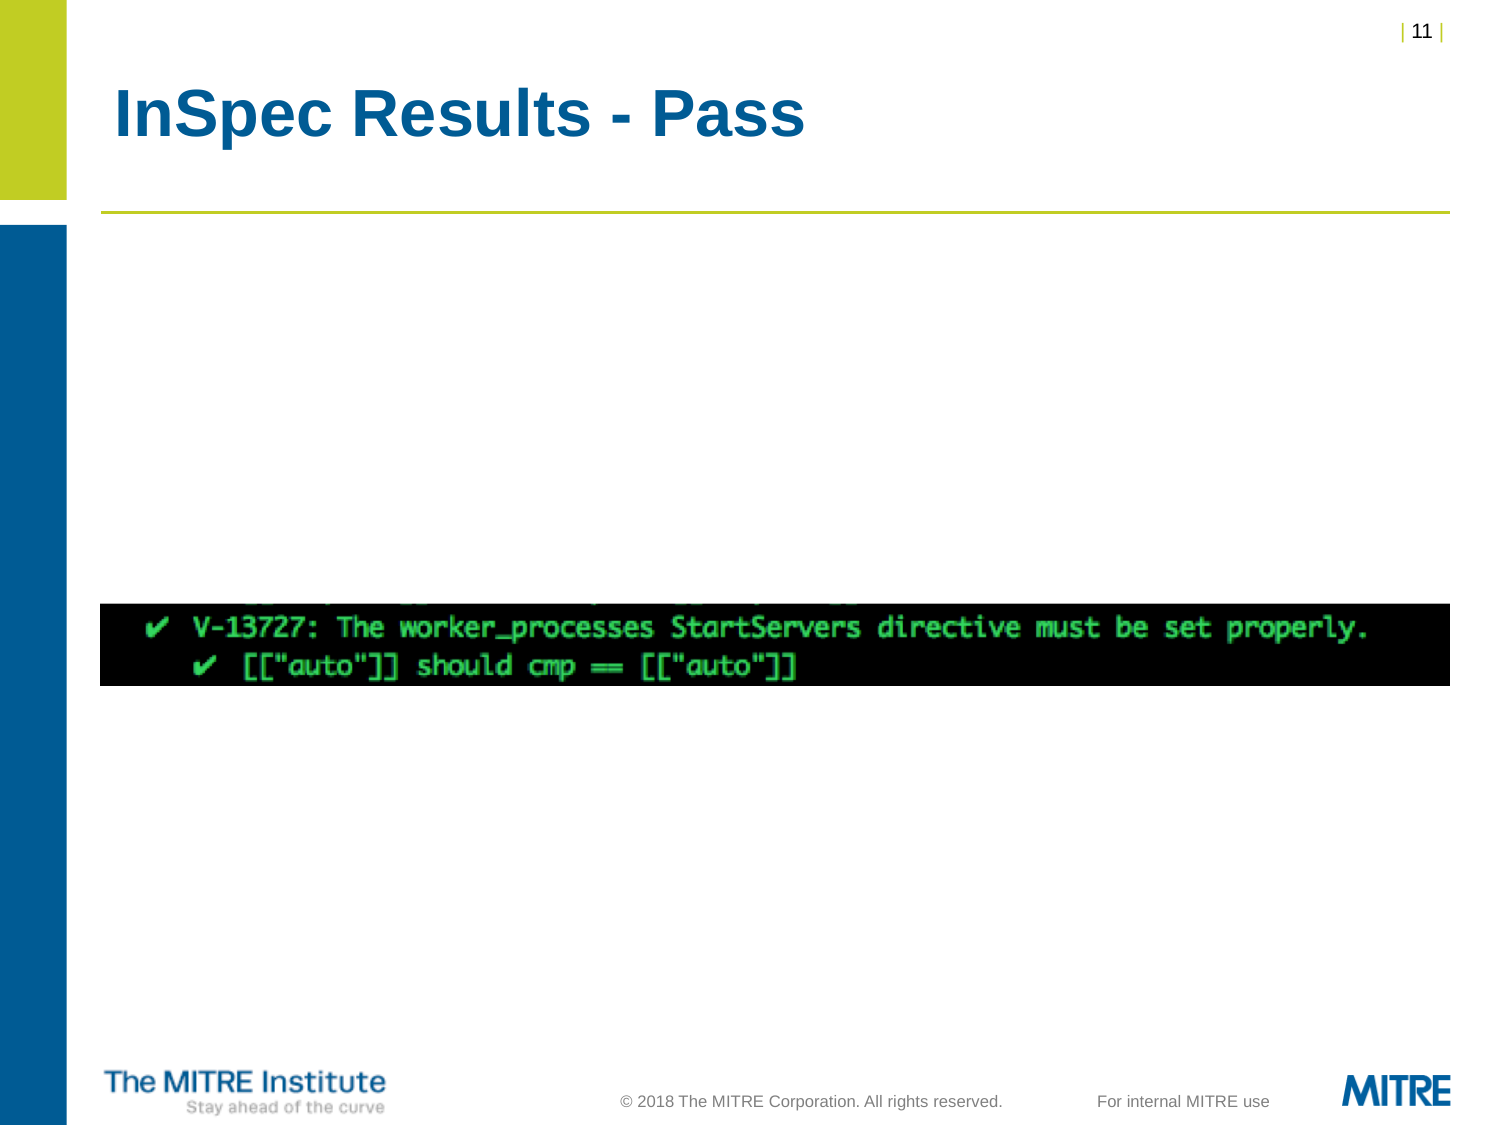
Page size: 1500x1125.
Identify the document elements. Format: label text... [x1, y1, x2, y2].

picture [1342, 1072, 1453, 1113]
title InSpec Results - Pass [99, 45, 1450, 188]
picture [101, 1067, 391, 1119]
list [99, 602, 1451, 687]
